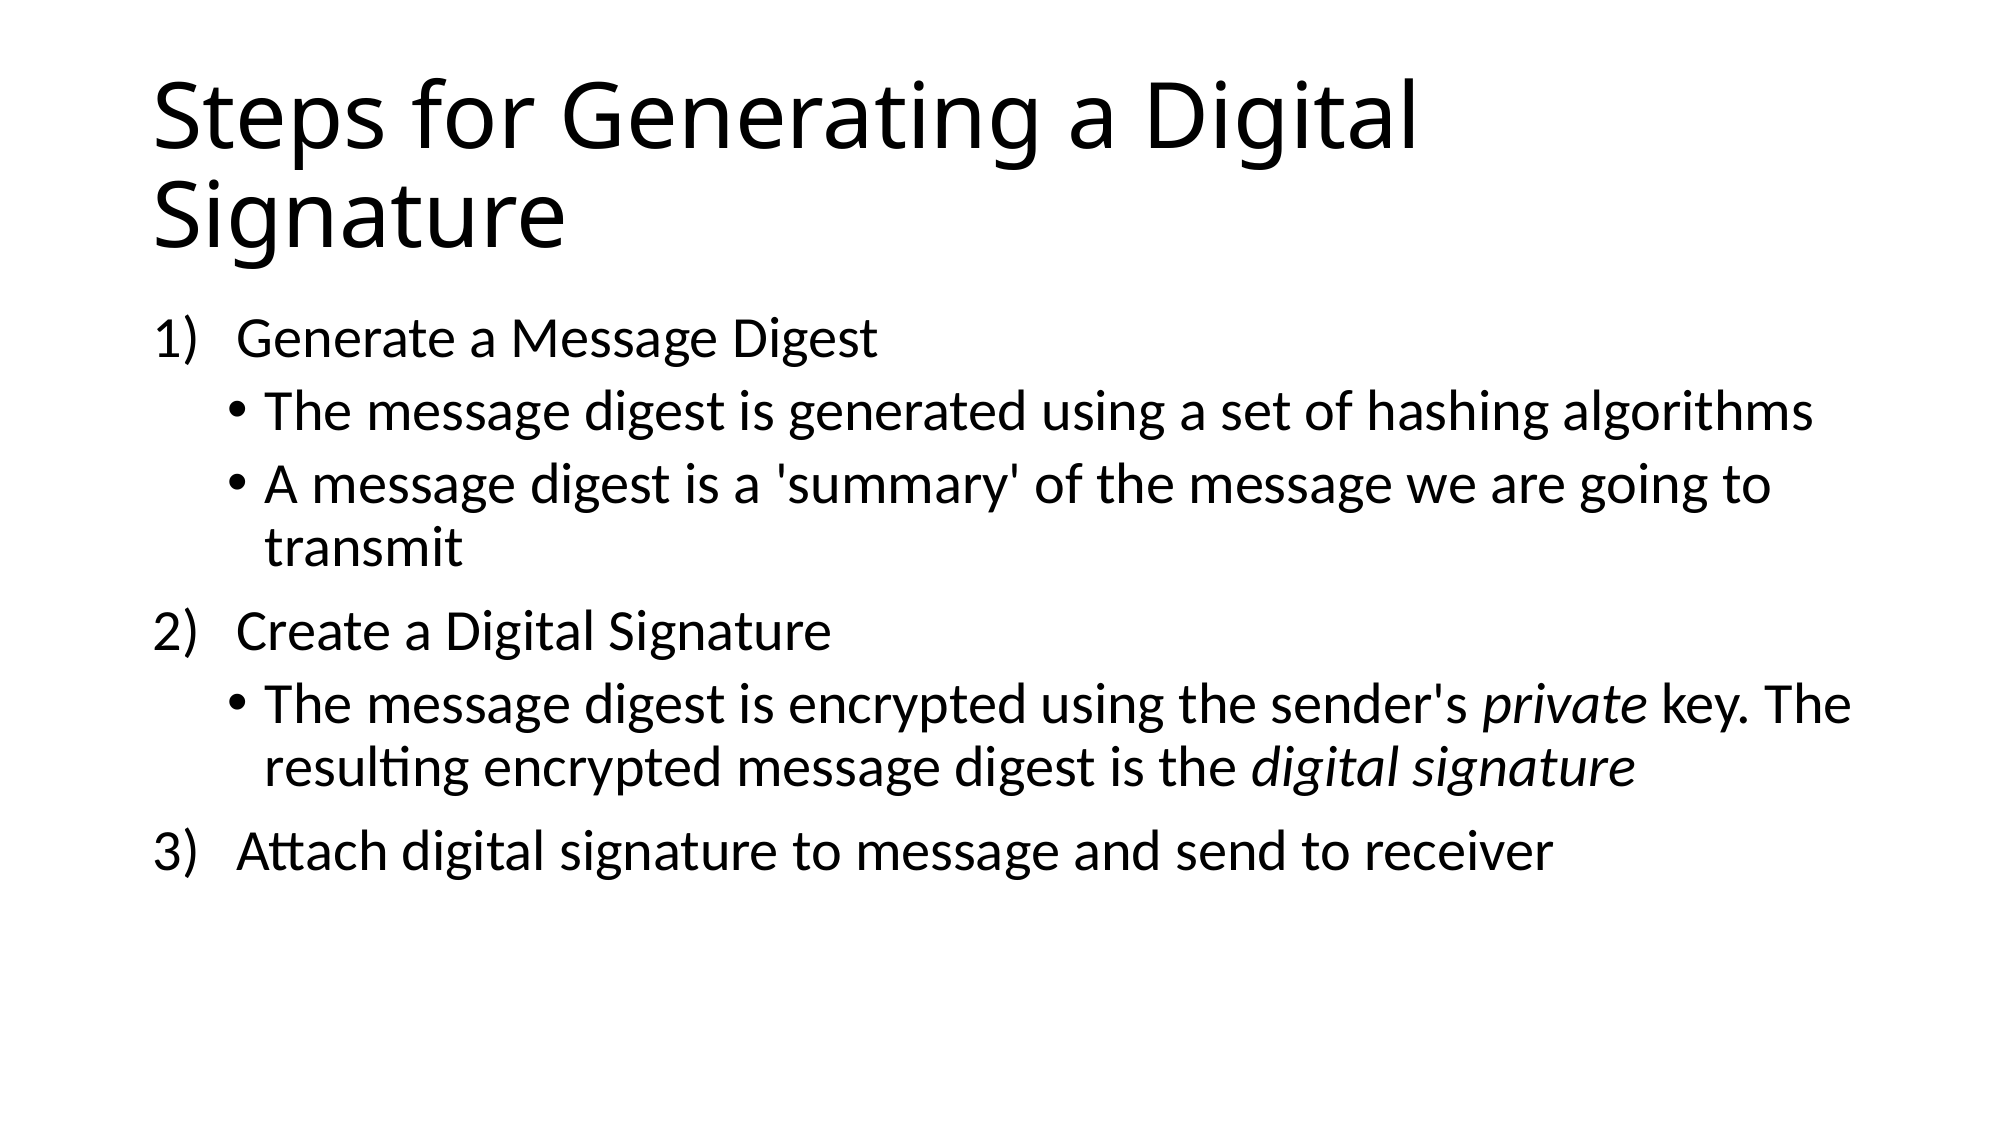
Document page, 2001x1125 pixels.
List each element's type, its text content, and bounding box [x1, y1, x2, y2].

title Steps for Generating a Digital Signature [137, 59, 1863, 278]
list Generate a Message Digest The message digest is generated using a set of hashing algorithms A message digest is a 'summary' of the message we are going to transmit Create a Digital Signature The message digest is encrypted using the sender's private key. The resulting encrypted message digest is the digital signature Attach digital signature to message and send to receiver [137, 299, 1929, 1097]
